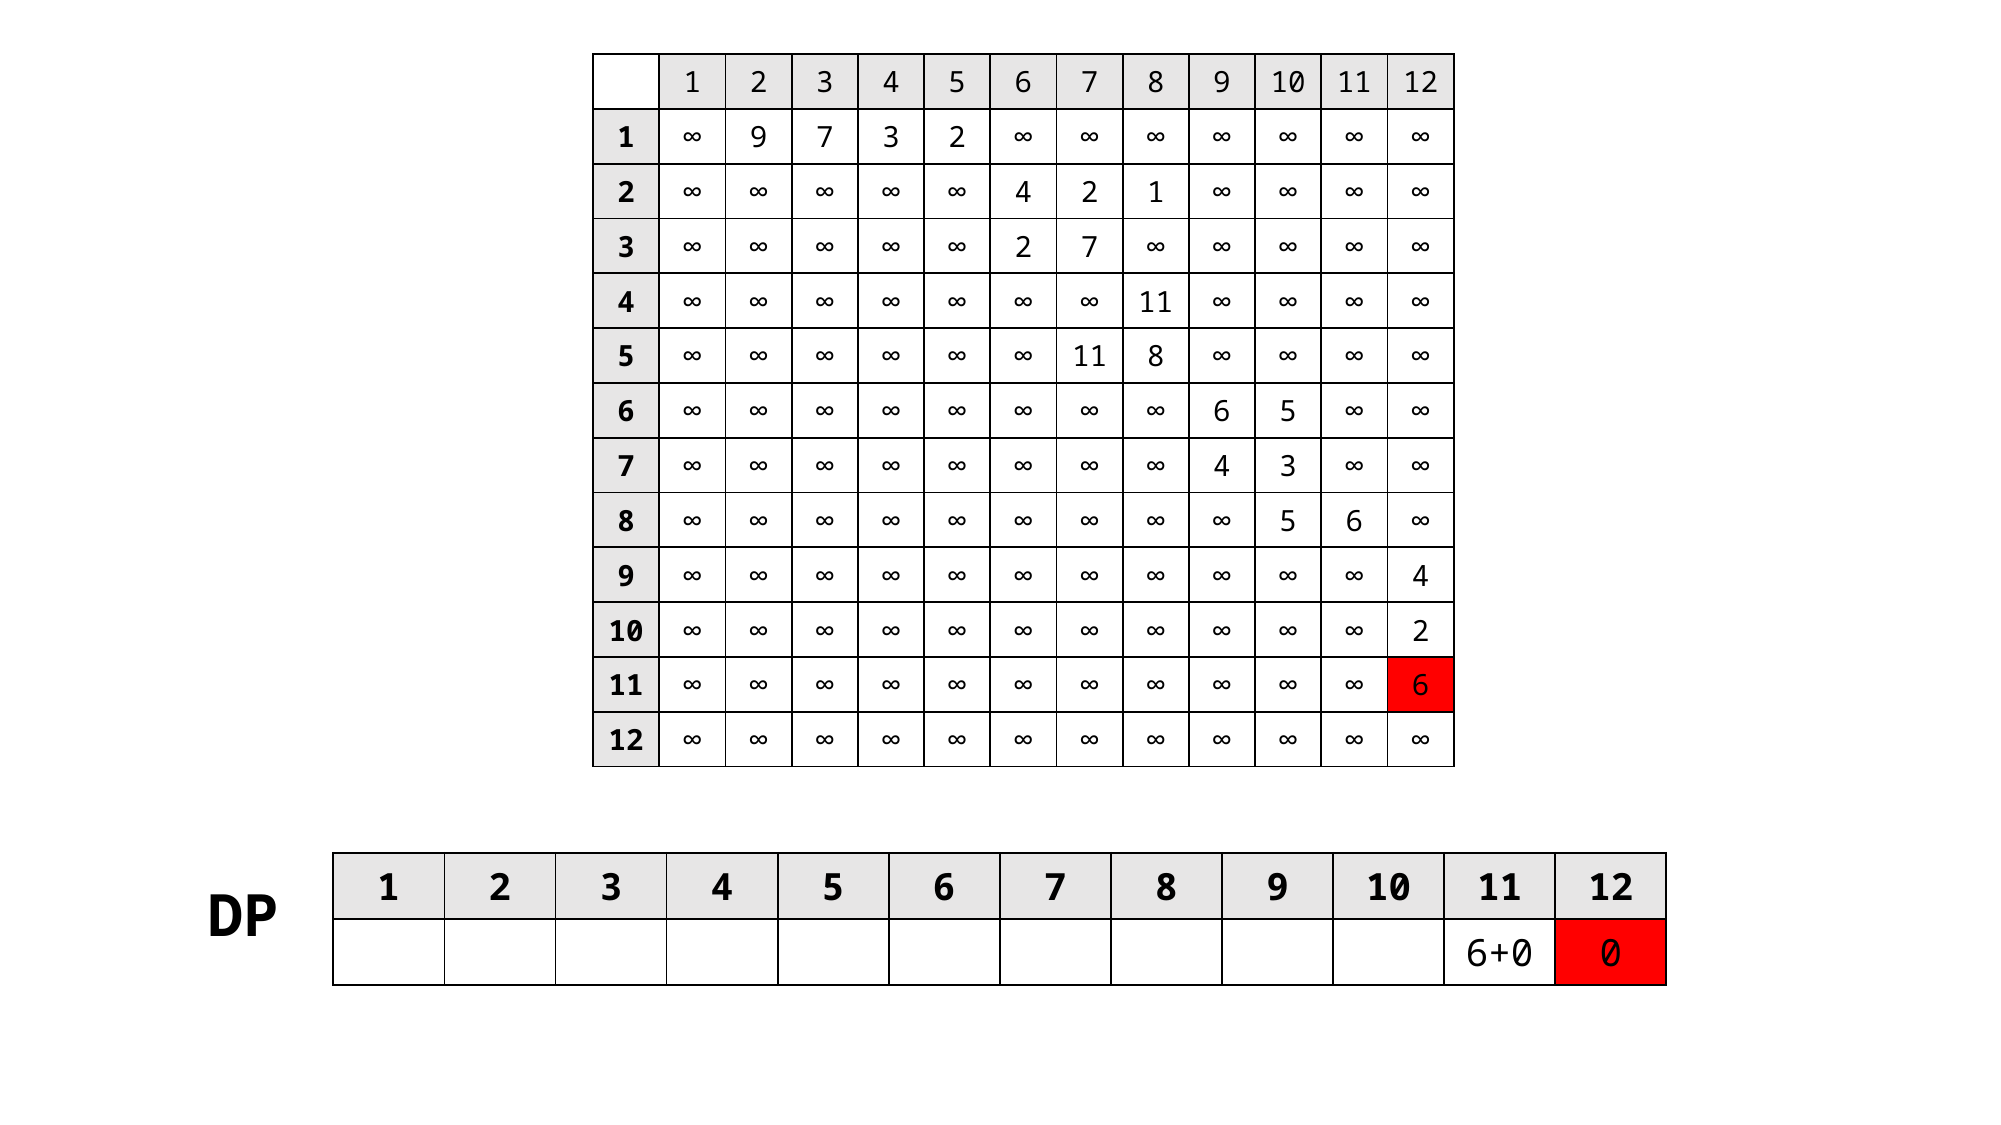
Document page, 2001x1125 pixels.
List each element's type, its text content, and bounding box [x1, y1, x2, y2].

table_cell ∞ [1322, 658, 1387, 711]
table_cell 6 [1322, 493, 1387, 546]
table_header 2 [445, 854, 555, 918]
table_cell ∞ [660, 219, 725, 272]
table_cell [556, 920, 666, 984]
table_header 7 [1001, 854, 1110, 918]
table_cell ∞ [1322, 384, 1387, 437]
table_cell ∞ [660, 165, 725, 218]
table_cell ∞ [1256, 658, 1320, 711]
table_header 7 [1057, 55, 1122, 108]
table_cell ∞ [1388, 274, 1453, 327]
table_cell 8 [594, 493, 658, 546]
table_cell ∞ [660, 439, 725, 492]
table_cell 11 [594, 658, 658, 711]
table_cell ∞ [991, 384, 1056, 437]
table_cell 6 [1190, 384, 1254, 437]
table_header 11 [1445, 854, 1554, 918]
table_cell ∞ [1388, 110, 1453, 163]
table_cell ∞ [1190, 603, 1254, 656]
table_cell ∞ [1322, 219, 1387, 272]
table_cell 10 [594, 603, 658, 656]
table_header 12 [1556, 854, 1665, 918]
table_cell [1112, 920, 1221, 984]
table_cell ∞ [859, 219, 923, 272]
table_cell ∞ [1322, 274, 1387, 327]
table_cell ∞ [1190, 110, 1254, 163]
table_header 8 [1112, 854, 1221, 918]
table_cell ∞ [726, 329, 791, 382]
table_cell 3 [859, 110, 923, 163]
table_cell ∞ [859, 713, 923, 766]
table_header 9 [1223, 854, 1332, 918]
table_cell ∞ [660, 713, 725, 766]
table_cell ∞ [1057, 658, 1122, 711]
table_cell 2 [925, 110, 989, 163]
table_header 5 [925, 55, 989, 108]
table_cell 5 [1256, 384, 1320, 437]
table_cell ∞ [1190, 548, 1254, 601]
table_cell ∞ [925, 384, 989, 437]
table_cell 6 [1388, 658, 1453, 711]
table_cell ∞ [925, 165, 989, 218]
table_cell ∞ [726, 713, 791, 766]
table_cell ∞ [925, 548, 989, 601]
table_cell ∞ [991, 329, 1056, 382]
table_cell ∞ [1190, 658, 1254, 711]
table_cell ∞ [1190, 713, 1254, 766]
table_cell ∞ [1322, 329, 1387, 382]
table_cell ∞ [1057, 713, 1122, 766]
table_cell ∞ [1322, 548, 1387, 601]
table_cell 7 [594, 439, 658, 492]
table_cell ∞ [991, 713, 1056, 766]
table_cell 4 [594, 274, 658, 327]
table_cell ∞ [793, 439, 857, 492]
table_cell ∞ [726, 658, 791, 711]
table_cell 3 [1256, 439, 1320, 492]
table_cell ∞ [859, 165, 923, 218]
table_cell ∞ [793, 384, 857, 437]
table_cell ∞ [660, 384, 725, 437]
table_cell ∞ [991, 548, 1056, 601]
table_header 6 [991, 55, 1056, 108]
table_cell ∞ [793, 274, 857, 327]
table_cell ∞ [1057, 274, 1122, 327]
table_cell ∞ [991, 274, 1056, 327]
table_cell ∞ [1124, 658, 1188, 711]
table_cell ∞ [1057, 110, 1122, 163]
table_cell ∞ [1124, 603, 1188, 656]
table_cell 1 [594, 110, 658, 163]
table_cell ∞ [660, 493, 725, 546]
table_cell 2 [991, 219, 1056, 272]
table_header 4 [667, 854, 777, 918]
table_cell ∞ [793, 713, 857, 766]
table_header 10 [1256, 55, 1320, 108]
table_cell ∞ [1057, 493, 1122, 546]
table_cell ∞ [1124, 713, 1188, 766]
table_cell 11 [1124, 274, 1188, 327]
table_cell ∞ [1190, 274, 1254, 327]
table_cell ∞ [1388, 439, 1453, 492]
table_header 3 [793, 55, 857, 108]
table_cell ∞ [1190, 493, 1254, 546]
table_cell 7 [793, 110, 857, 163]
table_cell ∞ [991, 439, 1056, 492]
table_cell ∞ [726, 165, 791, 218]
table_cell ∞ [1124, 219, 1188, 272]
table_cell 11 [1057, 329, 1122, 382]
table_cell ∞ [925, 658, 989, 711]
table_cell ∞ [726, 548, 791, 601]
table_cell [445, 920, 555, 984]
table_cell ∞ [859, 274, 923, 327]
table_cell ∞ [1124, 439, 1188, 492]
table_header 9 [1190, 55, 1254, 108]
table_header 12 [1388, 55, 1453, 108]
table_cell ∞ [1190, 329, 1254, 382]
table_cell ∞ [1256, 548, 1320, 601]
table_cell ∞ [859, 493, 923, 546]
table_cell ∞ [793, 493, 857, 546]
table_cell 1 [1124, 165, 1188, 218]
table_cell ∞ [660, 658, 725, 711]
table_cell ∞ [726, 384, 791, 437]
table_header 3 [556, 854, 666, 918]
table_cell 0 [1556, 920, 1665, 984]
table_header 11 [1322, 55, 1387, 108]
table_cell ∞ [925, 493, 989, 546]
table_cell 3 [594, 219, 658, 272]
table_cell ∞ [726, 219, 791, 272]
table_cell ∞ [1256, 603, 1320, 656]
table_cell 6 [594, 384, 658, 437]
table_cell ∞ [1256, 713, 1320, 766]
table_cell [890, 920, 999, 984]
table_cell ∞ [925, 274, 989, 327]
table_cell ∞ [991, 110, 1056, 163]
table_cell ∞ [859, 384, 923, 437]
table_cell ∞ [991, 603, 1056, 656]
table_cell 5 [1256, 493, 1320, 546]
table_cell ∞ [859, 548, 923, 601]
table_header [594, 55, 658, 108]
table_cell 9 [726, 110, 791, 163]
table_cell ∞ [660, 329, 725, 382]
table_cell ∞ [1256, 219, 1320, 272]
table_cell ∞ [1057, 384, 1122, 437]
table_cell ∞ [793, 329, 857, 382]
table_cell ∞ [1124, 548, 1188, 601]
table_cell 7 [1057, 219, 1122, 272]
table_cell ∞ [1388, 493, 1453, 546]
table_cell ∞ [1124, 384, 1188, 437]
table_cell ∞ [859, 603, 923, 656]
table_cell ∞ [1388, 219, 1453, 272]
table_cell [334, 920, 444, 984]
table_header 4 [859, 55, 923, 108]
table_cell ∞ [660, 548, 725, 601]
table_cell 2 [1057, 165, 1122, 218]
table_cell 4 [1190, 439, 1254, 492]
table_cell ∞ [793, 219, 857, 272]
table_cell 6+0 [1445, 920, 1554, 984]
table_cell ∞ [793, 165, 857, 218]
table_header 10 [1334, 854, 1443, 918]
table_cell 4 [1388, 548, 1453, 601]
table_cell 2 [594, 165, 658, 218]
table_cell ∞ [925, 603, 989, 656]
table_cell ∞ [991, 493, 1056, 546]
table_cell [1001, 920, 1110, 984]
table_cell ∞ [1256, 329, 1320, 382]
table_header 5 [779, 854, 888, 918]
table_cell ∞ [991, 658, 1056, 711]
table_cell ∞ [859, 329, 923, 382]
table_cell [667, 920, 777, 984]
table_cell 12 [594, 713, 658, 766]
table_cell ∞ [660, 274, 725, 327]
table_header 1 [334, 854, 444, 918]
table_cell ∞ [1322, 165, 1387, 218]
table_cell ∞ [1190, 165, 1254, 218]
table_cell ∞ [1388, 384, 1453, 437]
table_cell ∞ [1190, 219, 1254, 272]
table_cell ∞ [1322, 110, 1387, 163]
table_cell ∞ [793, 548, 857, 601]
table_cell ∞ [1057, 439, 1122, 492]
table_cell ∞ [1256, 110, 1320, 163]
table_cell 5 [594, 329, 658, 382]
table_cell ∞ [1322, 439, 1387, 492]
table_cell 9 [594, 548, 658, 601]
table_cell ∞ [925, 713, 989, 766]
table_cell ∞ [1057, 548, 1122, 601]
table_cell ∞ [793, 658, 857, 711]
table_cell ∞ [660, 110, 725, 163]
text_box DP [184, 870, 302, 956]
table_cell ∞ [1124, 110, 1188, 163]
table_cell 8 [1124, 329, 1188, 382]
table_header 8 [1124, 55, 1188, 108]
table_cell [1334, 920, 1443, 984]
table_cell ∞ [726, 493, 791, 546]
table_cell ∞ [726, 439, 791, 492]
table_cell ∞ [1388, 165, 1453, 218]
table_cell ∞ [726, 603, 791, 656]
table_cell ∞ [859, 439, 923, 492]
table_header 1 [660, 55, 725, 108]
table_cell ∞ [1256, 165, 1320, 218]
table_cell ∞ [1256, 274, 1320, 327]
table_cell [1223, 920, 1332, 984]
table_cell 2 [1388, 603, 1453, 656]
table_cell ∞ [1388, 713, 1453, 766]
table_cell ∞ [660, 603, 725, 656]
table_cell ∞ [859, 658, 923, 711]
table_cell ∞ [1124, 493, 1188, 546]
table_header 6 [890, 854, 999, 918]
table_cell ∞ [1322, 603, 1387, 656]
table_cell ∞ [1057, 603, 1122, 656]
table_cell ∞ [925, 439, 989, 492]
table_cell ∞ [793, 603, 857, 656]
table_cell ∞ [1388, 329, 1453, 382]
table_cell ∞ [925, 329, 989, 382]
table_cell [779, 920, 888, 984]
table_cell ∞ [925, 219, 989, 272]
table_cell 4 [991, 165, 1056, 218]
table_header 2 [726, 55, 791, 108]
table_cell ∞ [1322, 713, 1387, 766]
table_cell ∞ [726, 274, 791, 327]
